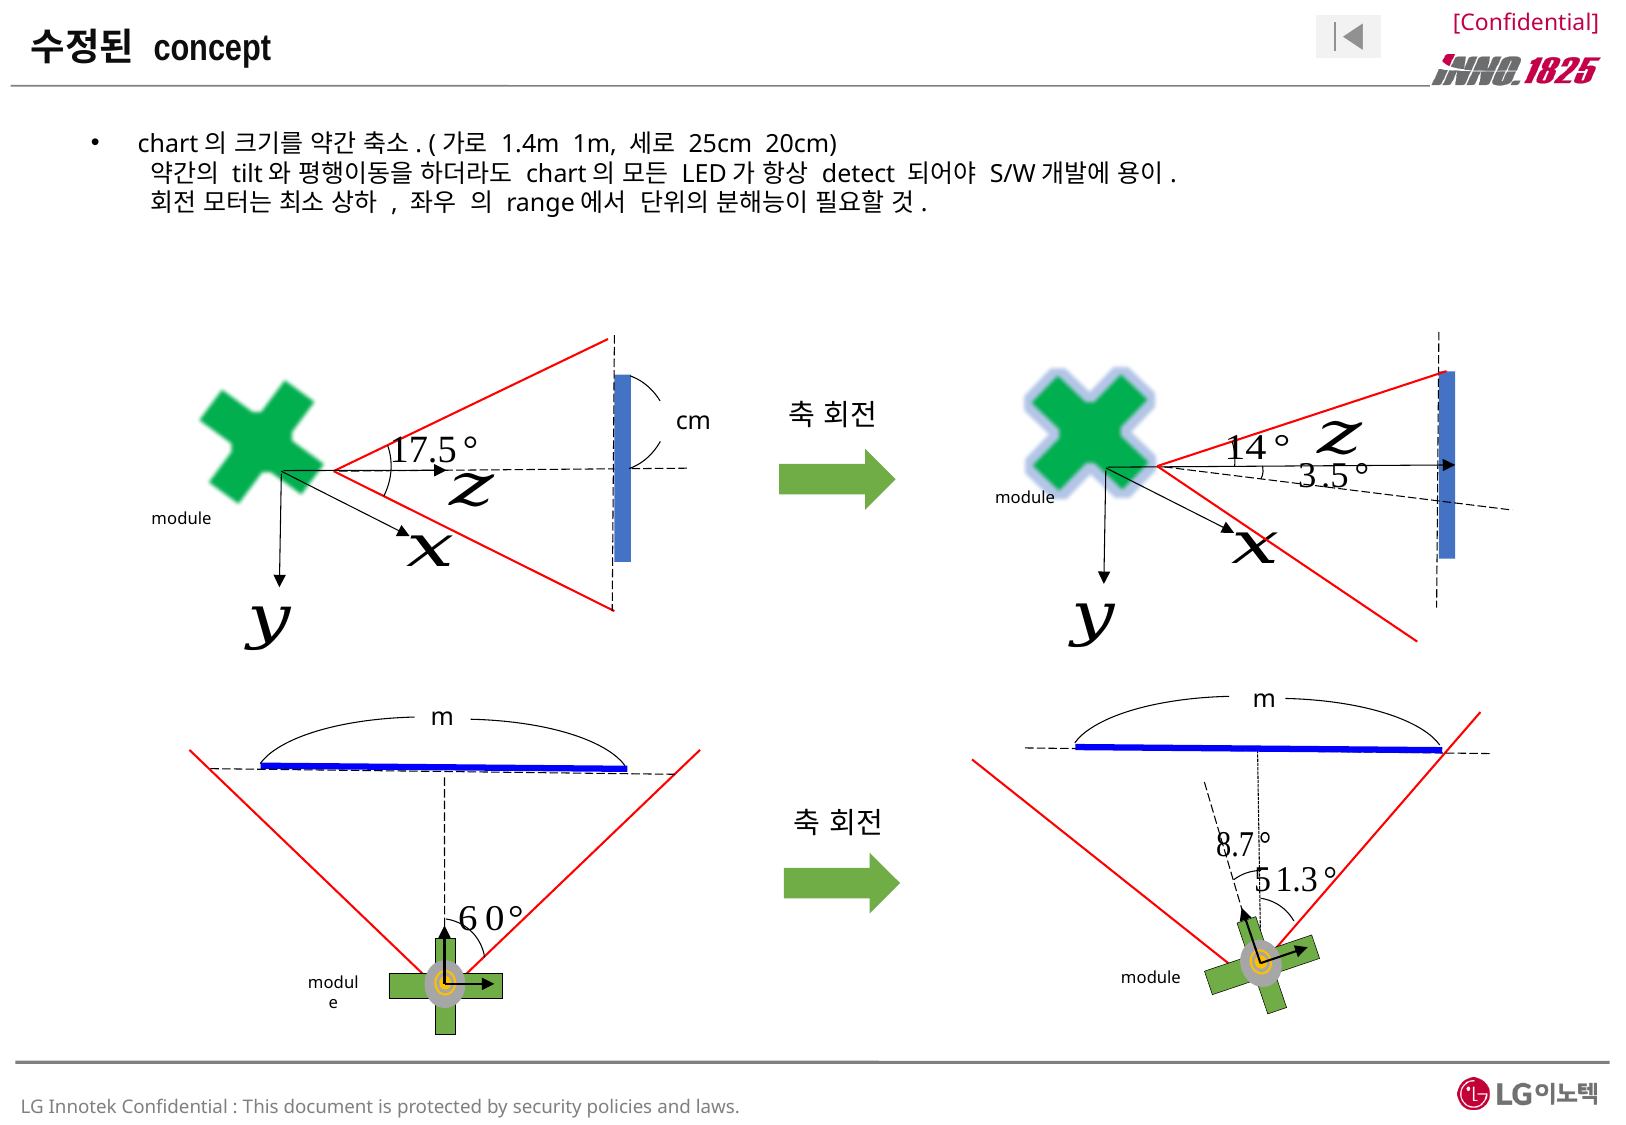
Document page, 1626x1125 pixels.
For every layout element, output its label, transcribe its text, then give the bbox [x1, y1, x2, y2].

text_box 수정된 concept [24, 16, 702, 74]
text_box [782, 850, 902, 917]
text_box [631, 421, 661, 468]
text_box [981, 675, 1493, 1014]
text_box [1036, 379, 1144, 479]
text_box [778, 446, 898, 513]
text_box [1105, 467, 1164, 533]
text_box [1107, 464, 1164, 468]
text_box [189, 692, 701, 1035]
text_box [1316, 15, 1381, 58]
text_box [631, 375, 661, 422]
text_box [1439, 511, 1456, 560]
picture [1457, 1077, 1597, 1110]
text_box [631, 468, 688, 472]
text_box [193, 335, 631, 652]
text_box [1146, 483, 1428, 624]
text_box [1164, 352, 1439, 466]
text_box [1164, 466, 1513, 511]
text_box module [136, 500, 193, 535]
text_box module [979, 479, 1071, 514]
text_box [1439, 370, 1456, 464]
picture [1430, 53, 1603, 88]
